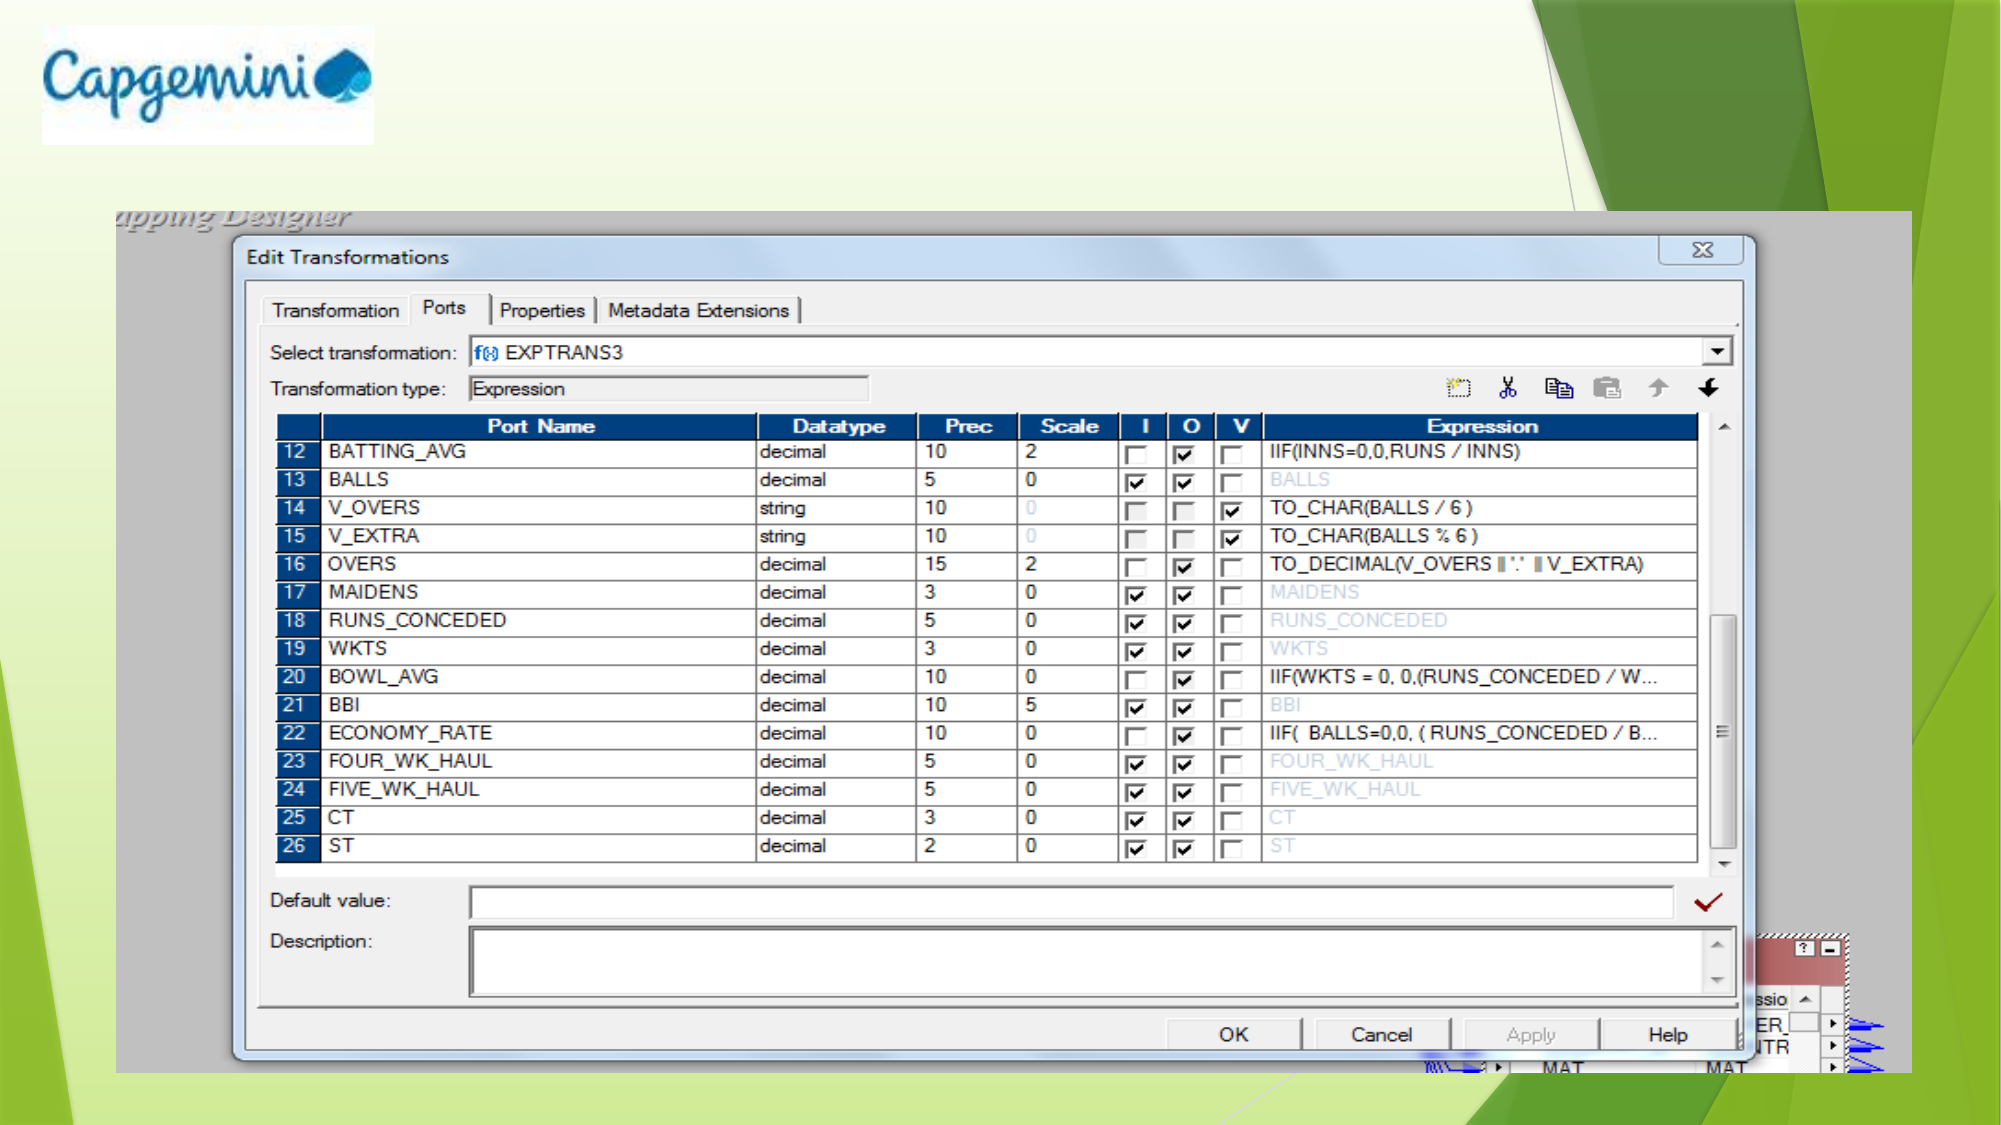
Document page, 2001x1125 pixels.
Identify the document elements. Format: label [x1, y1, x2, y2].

picture [42, 25, 375, 146]
picture [116, 210, 1912, 1073]
